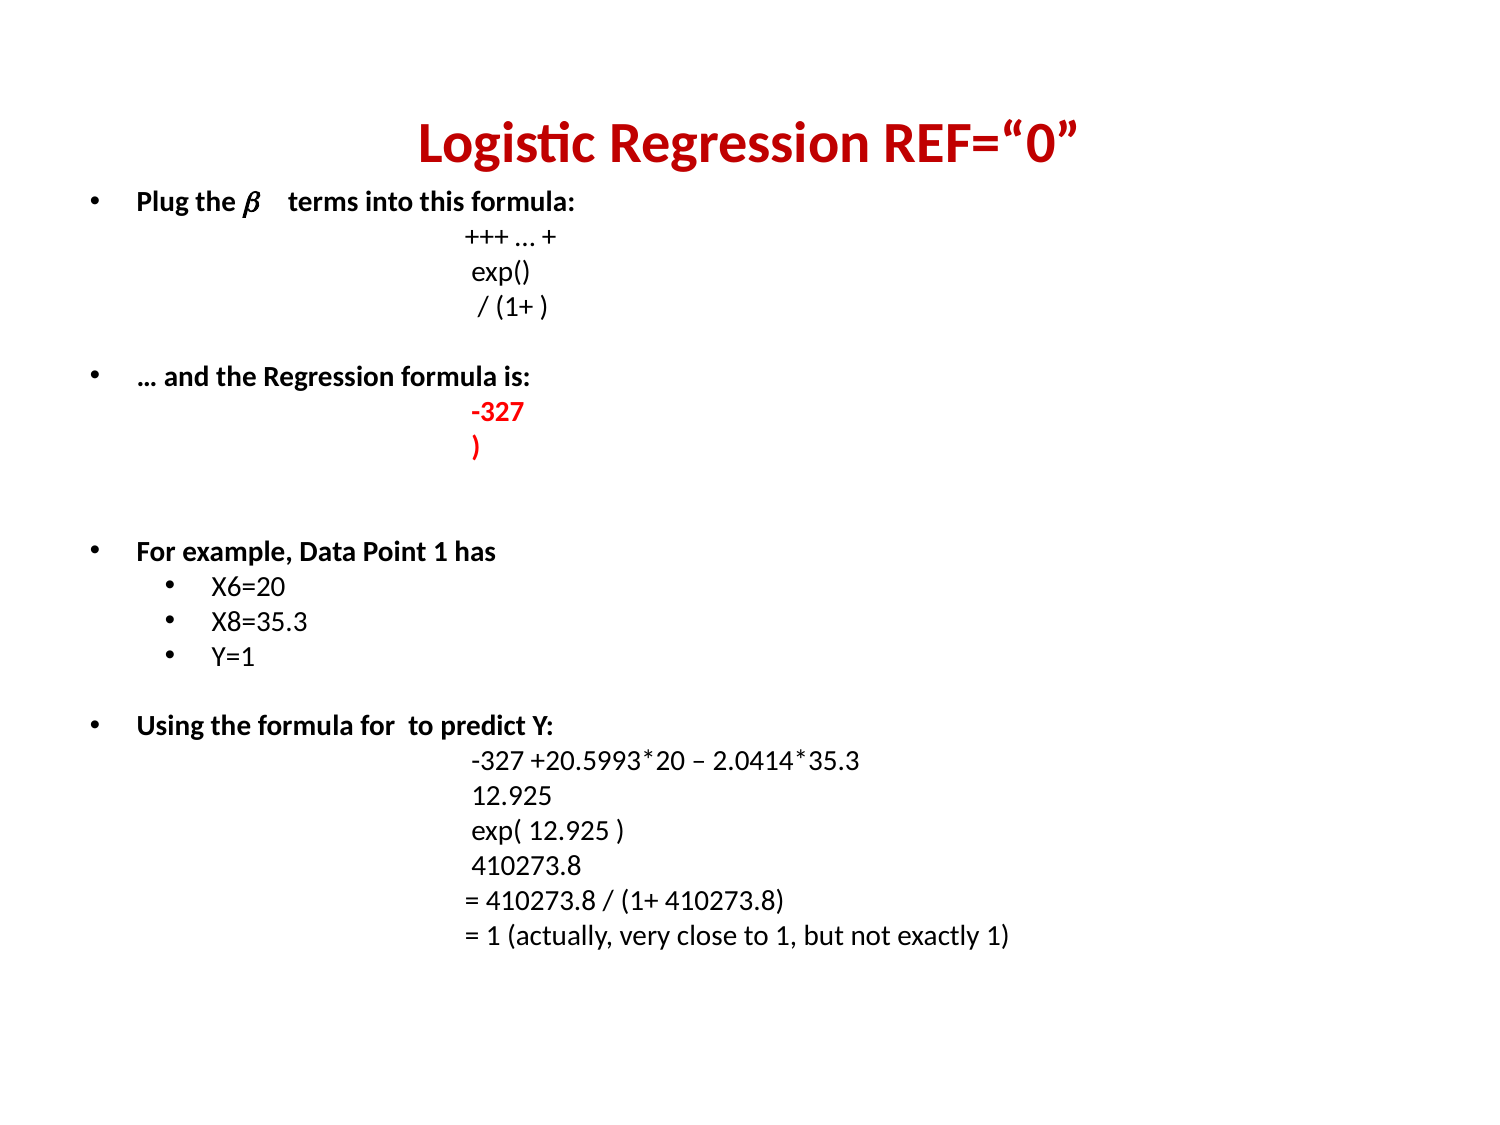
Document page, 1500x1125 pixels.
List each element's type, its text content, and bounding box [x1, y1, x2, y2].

title Logistic Regression REF=“0” [75, 45, 1425, 233]
